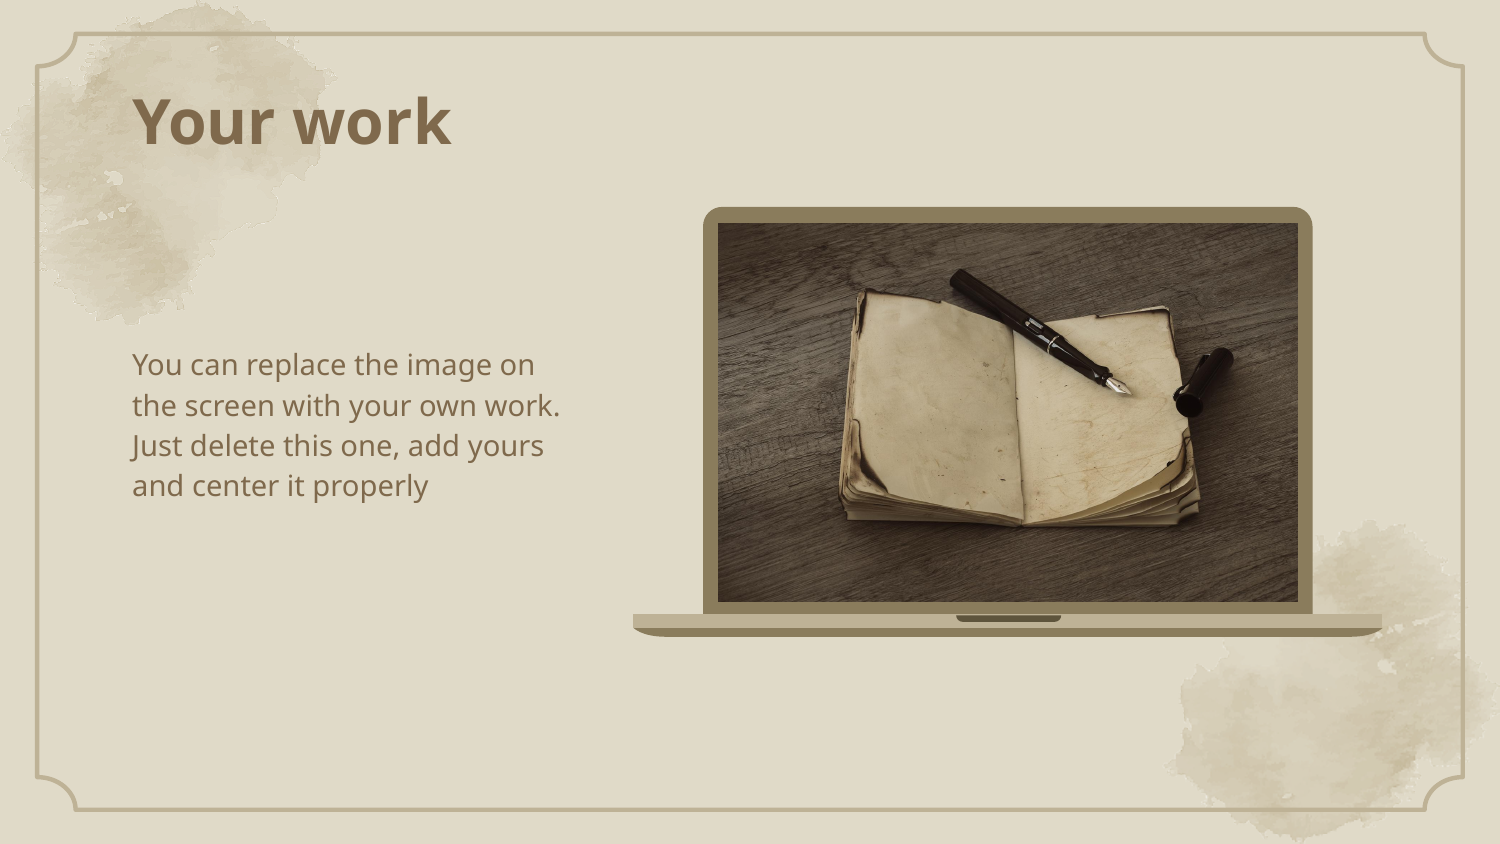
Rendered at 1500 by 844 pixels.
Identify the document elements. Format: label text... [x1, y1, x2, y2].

text_box You can replace the image on the screen with your own work. Just delete this one, add yours and center it properly [117, 303, 581, 541]
text_box [633, 628, 1383, 637]
title Your work [117, 89, 1383, 150]
text_box [633, 613, 1383, 628]
text_box [956, 615, 1062, 622]
picture [718, 223, 1298, 602]
text_box [703, 206, 1313, 613]
